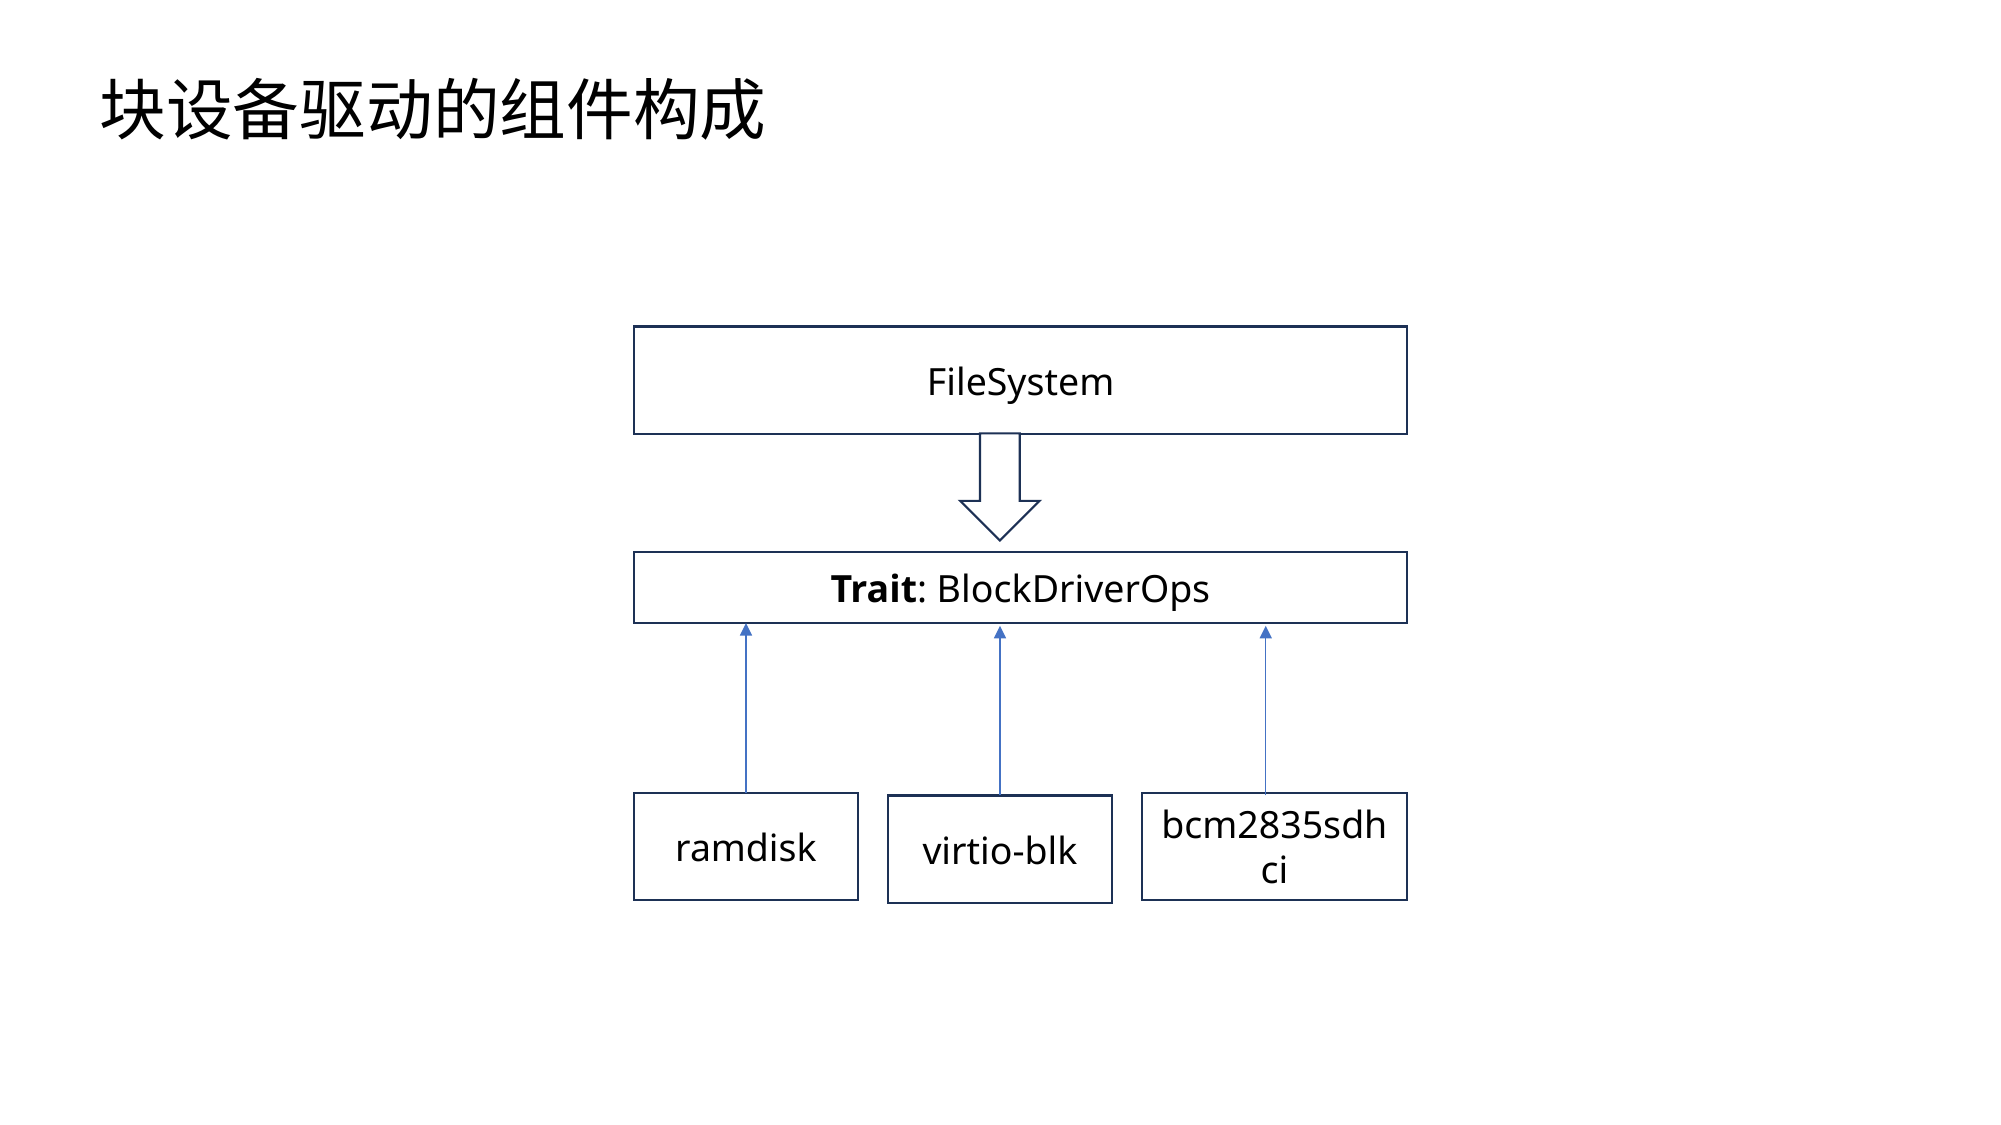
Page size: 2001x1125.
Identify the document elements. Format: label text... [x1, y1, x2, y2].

text_box FileSystem [633, 325, 1408, 435]
text_box bcm2835sdhci [1141, 792, 1408, 901]
text_box virtio-blk [887, 794, 1113, 904]
text_box 块设备驱动的组件构成 [84, 60, 1721, 156]
text_box Trait: BlockDriverOps [633, 551, 1408, 624]
text_box [957, 432, 1043, 542]
text_box ramdisk [633, 792, 859, 901]
